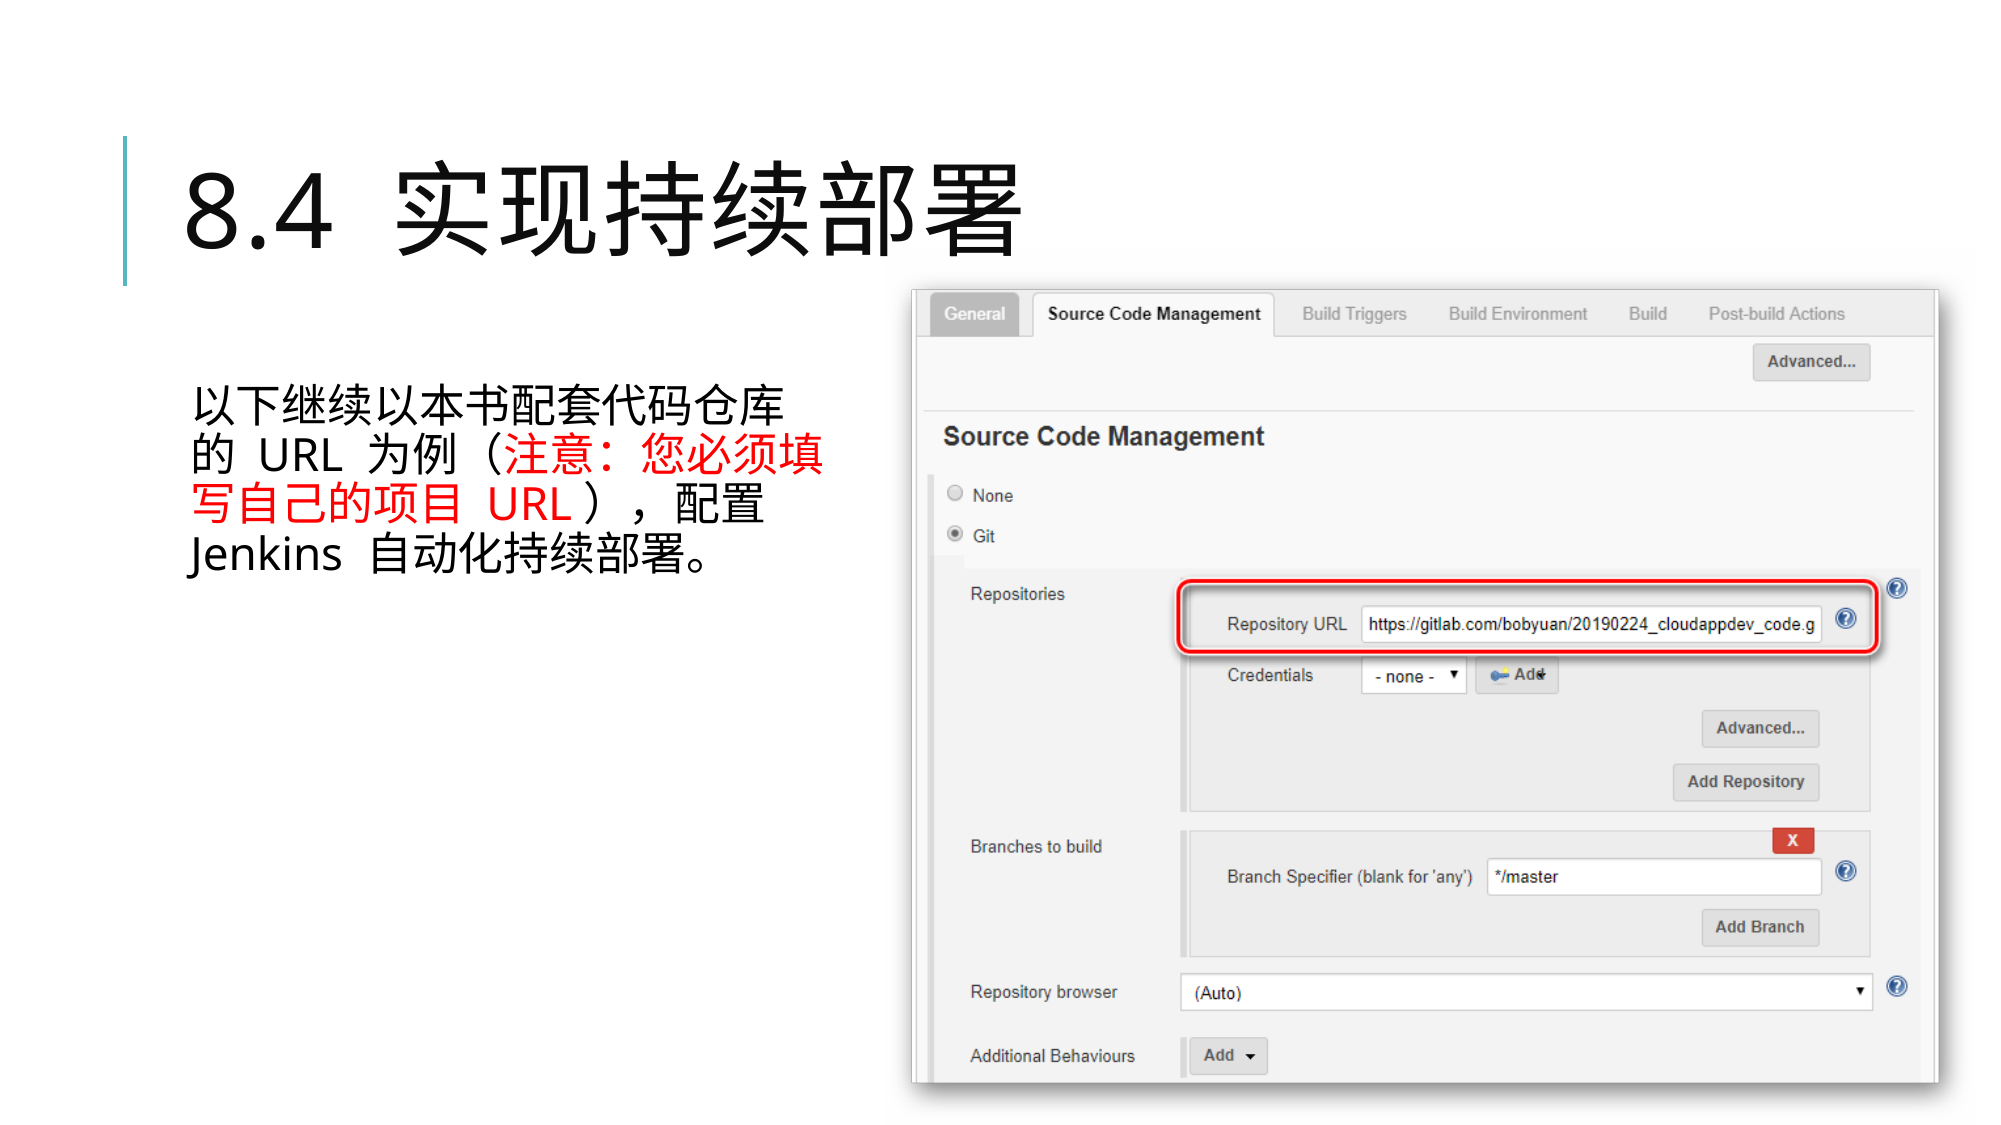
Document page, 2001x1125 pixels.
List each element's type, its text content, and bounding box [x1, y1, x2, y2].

list 以下继续以本书配套代码仓库的 URL 为例（注意：您必须填写自己的项目 URL），配置 Jenkins 自动化持续部署。 [168, 375, 832, 1035]
picture [870, 248, 1981, 1125]
title 8.4 实现持续部署 [168, 96, 1763, 342]
